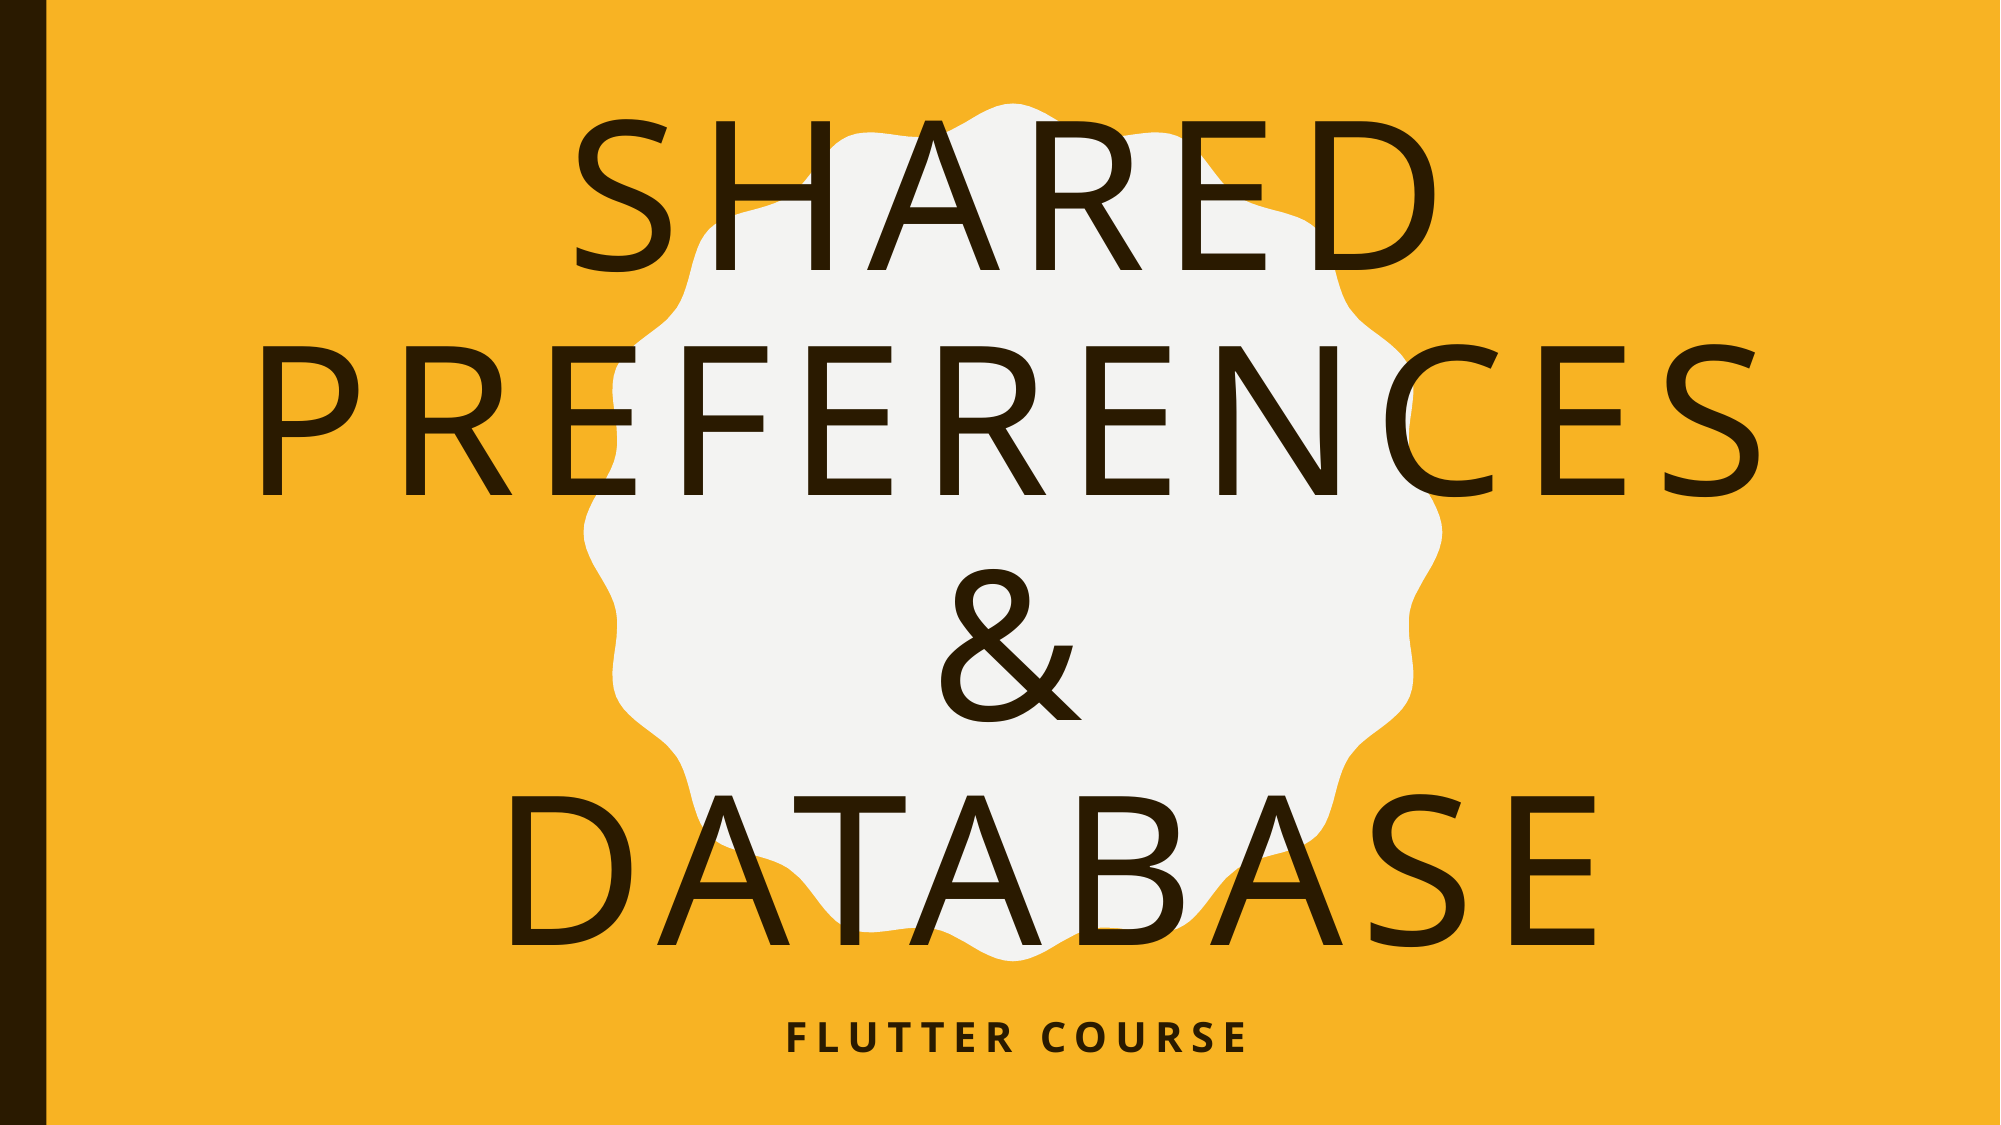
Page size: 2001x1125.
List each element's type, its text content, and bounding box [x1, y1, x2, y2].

subtitle Flutter Course [355, 1003, 1676, 1125]
title Shared Preferences & Database [176, 180, 1854, 902]
